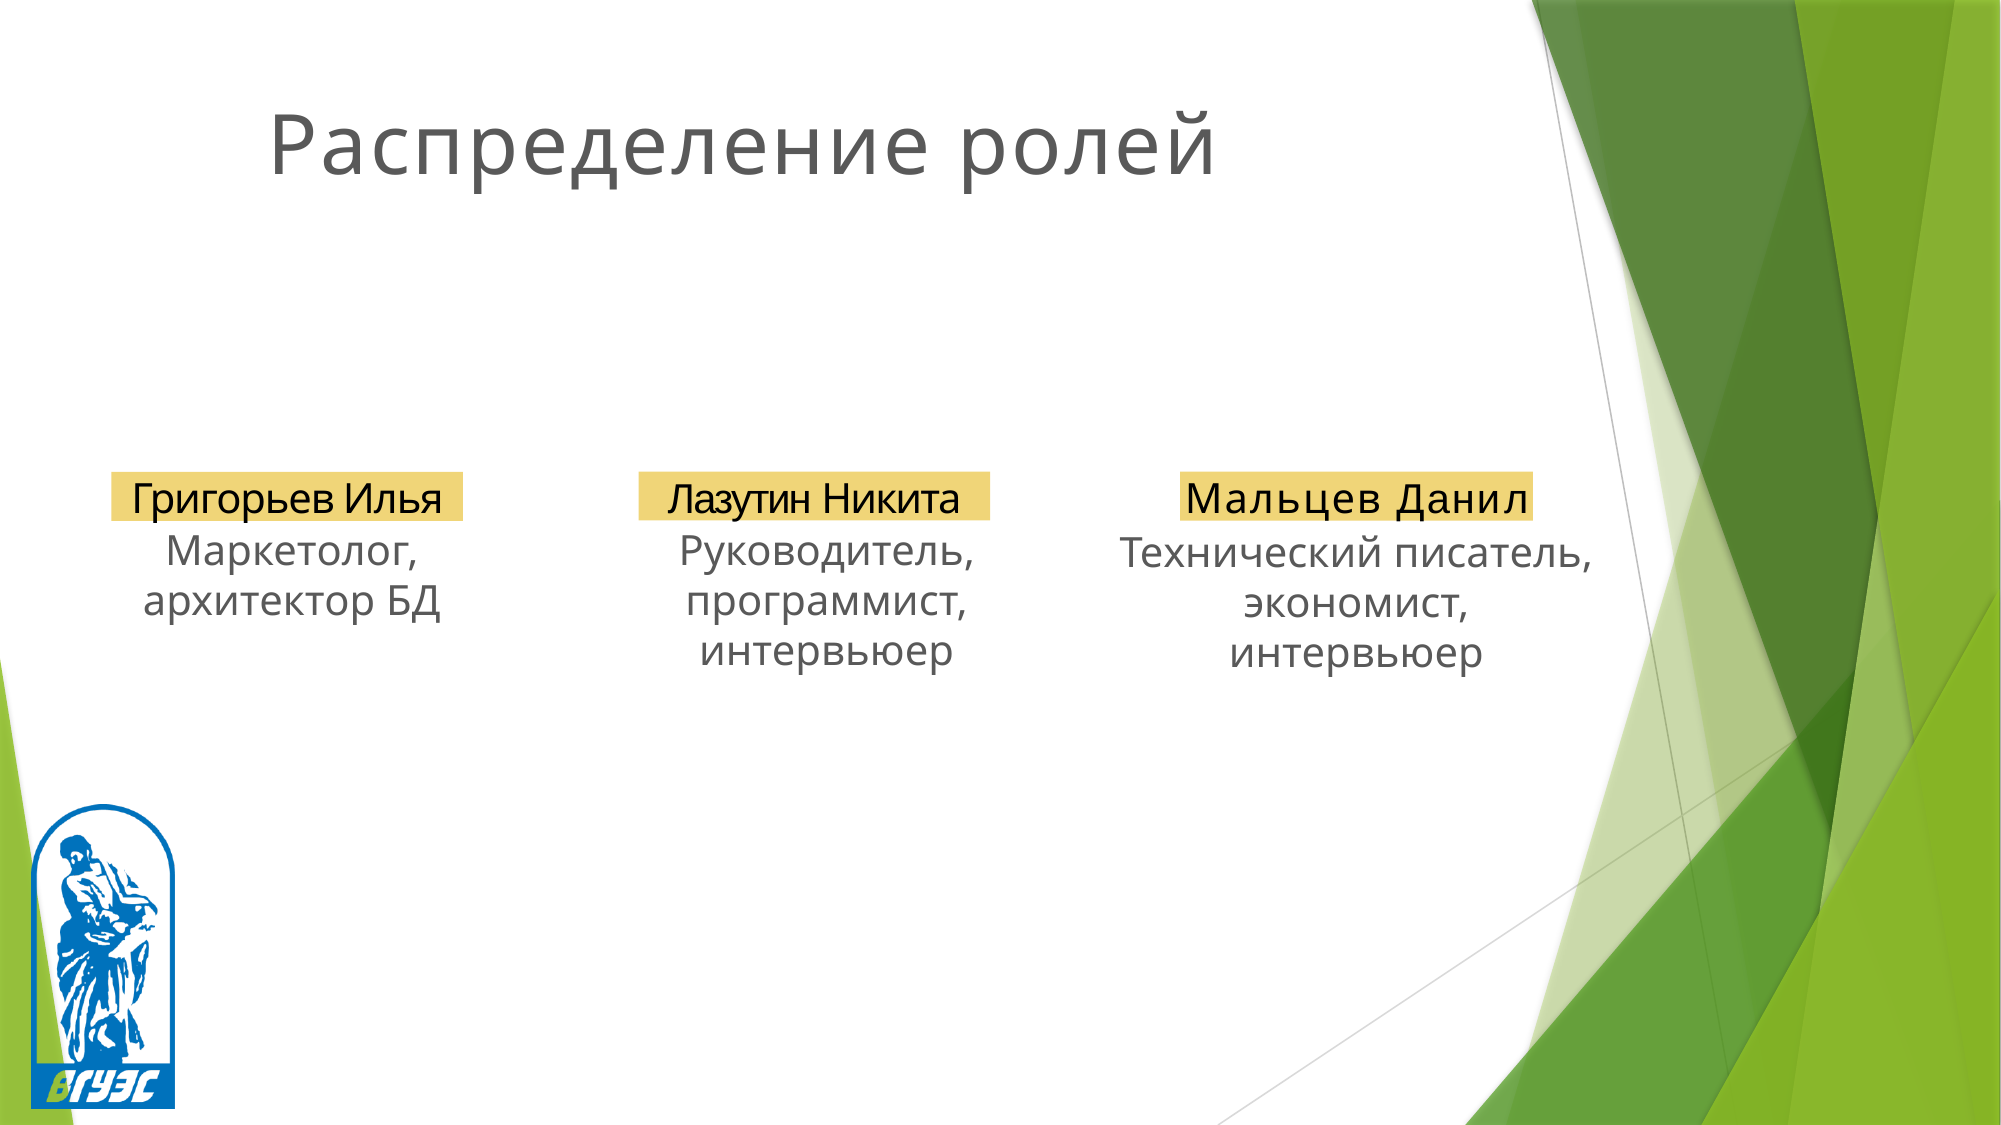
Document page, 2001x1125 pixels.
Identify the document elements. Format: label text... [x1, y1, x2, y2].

picture [31, 804, 175, 1109]
text_box Руководитель, программист, интервьюер [587, 516, 1066, 682]
text_box Мальцев Данил [1180, 471, 1533, 521]
text_box Григорьев Илья [111, 471, 463, 516]
text_box Лазутин Никита [638, 471, 991, 516]
text_box Распределение ролей [265, 100, 1704, 193]
text_box Маркетолог, архитектор БД [23, 516, 561, 632]
text_box Технический писатель, экономист, интервьюер [1092, 518, 1621, 683]
